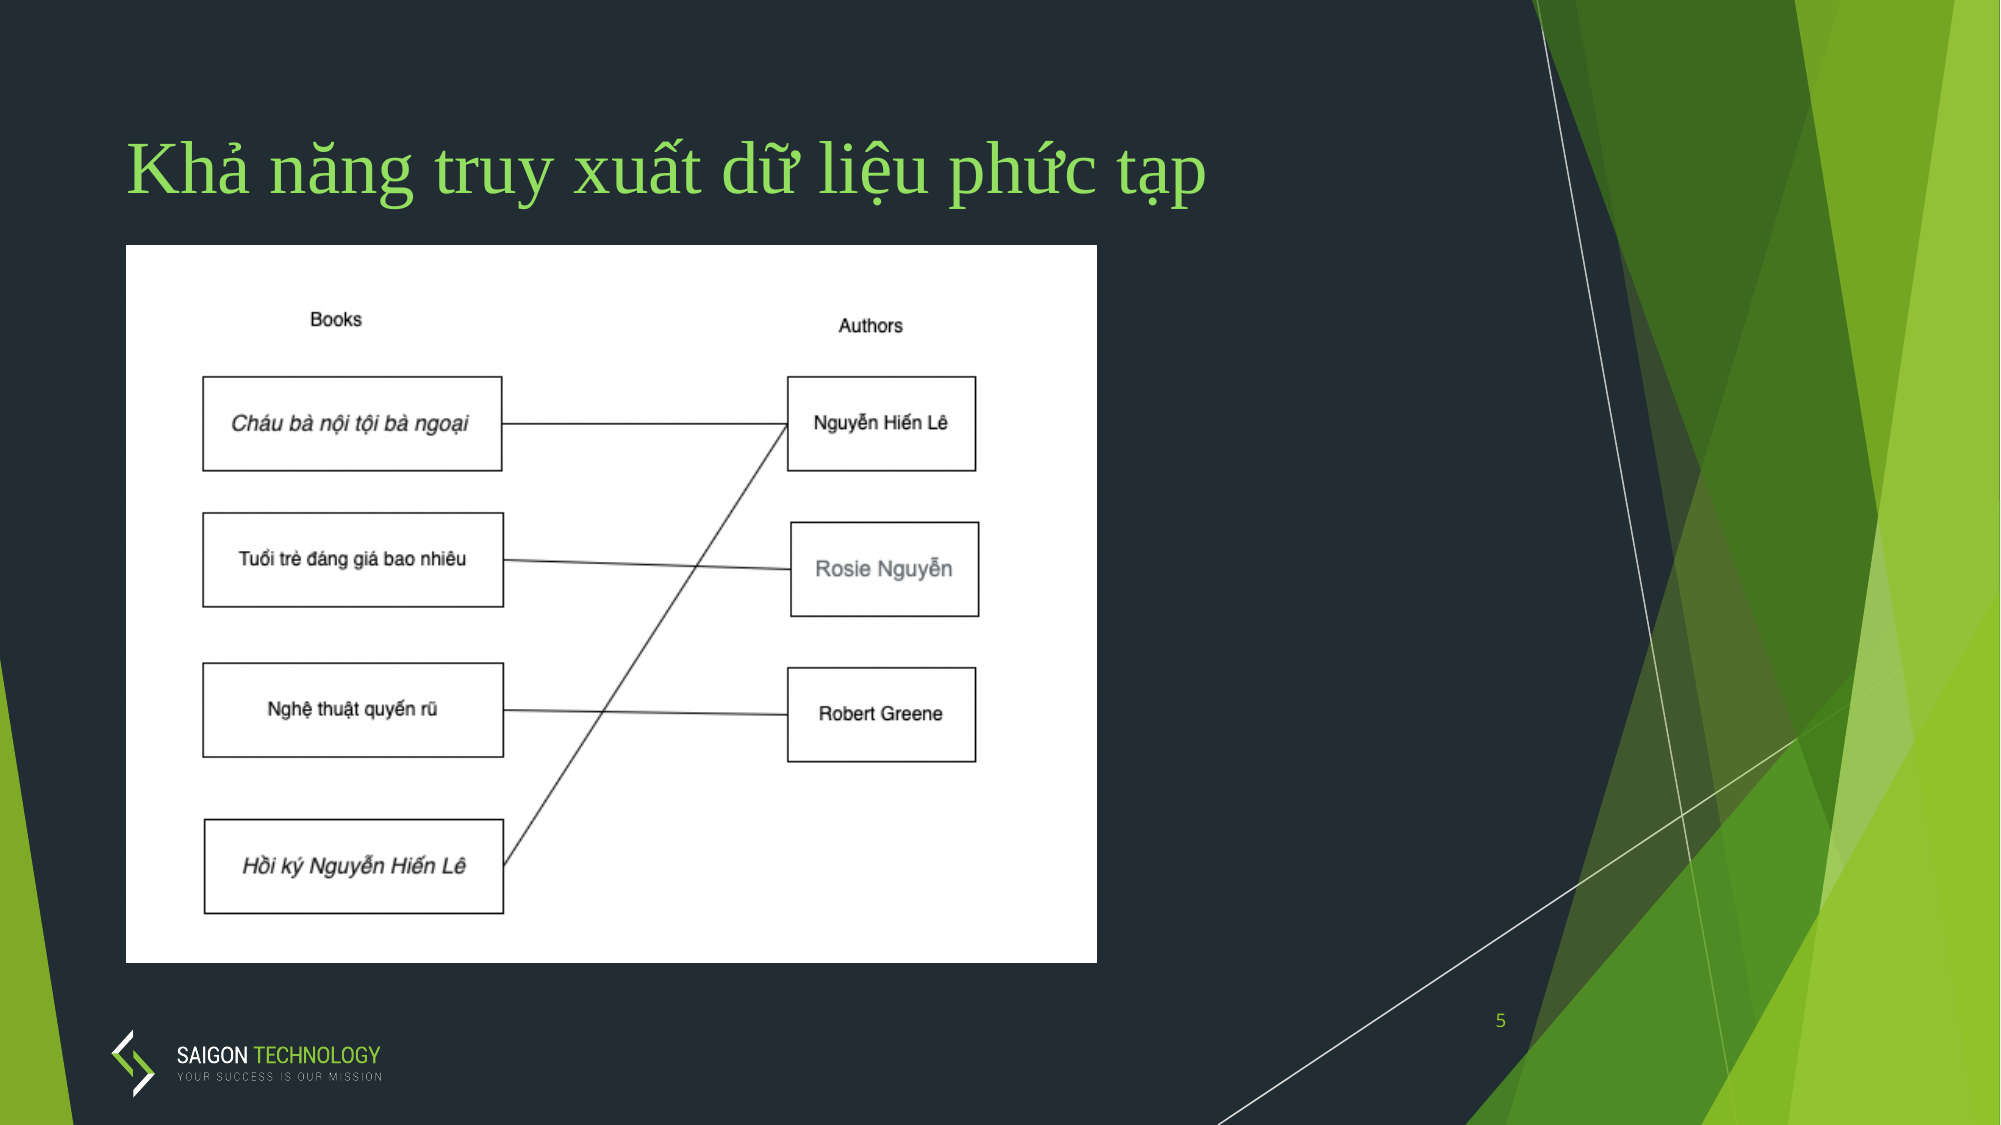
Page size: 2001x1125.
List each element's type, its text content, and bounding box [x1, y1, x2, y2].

text_box Khả năng truy xuất dữ liệu phức tạp [111, 111, 1484, 217]
slide_number ‹#› [1409, 991, 1522, 1051]
picture [126, 245, 1098, 964]
picture [110, 1028, 381, 1098]
